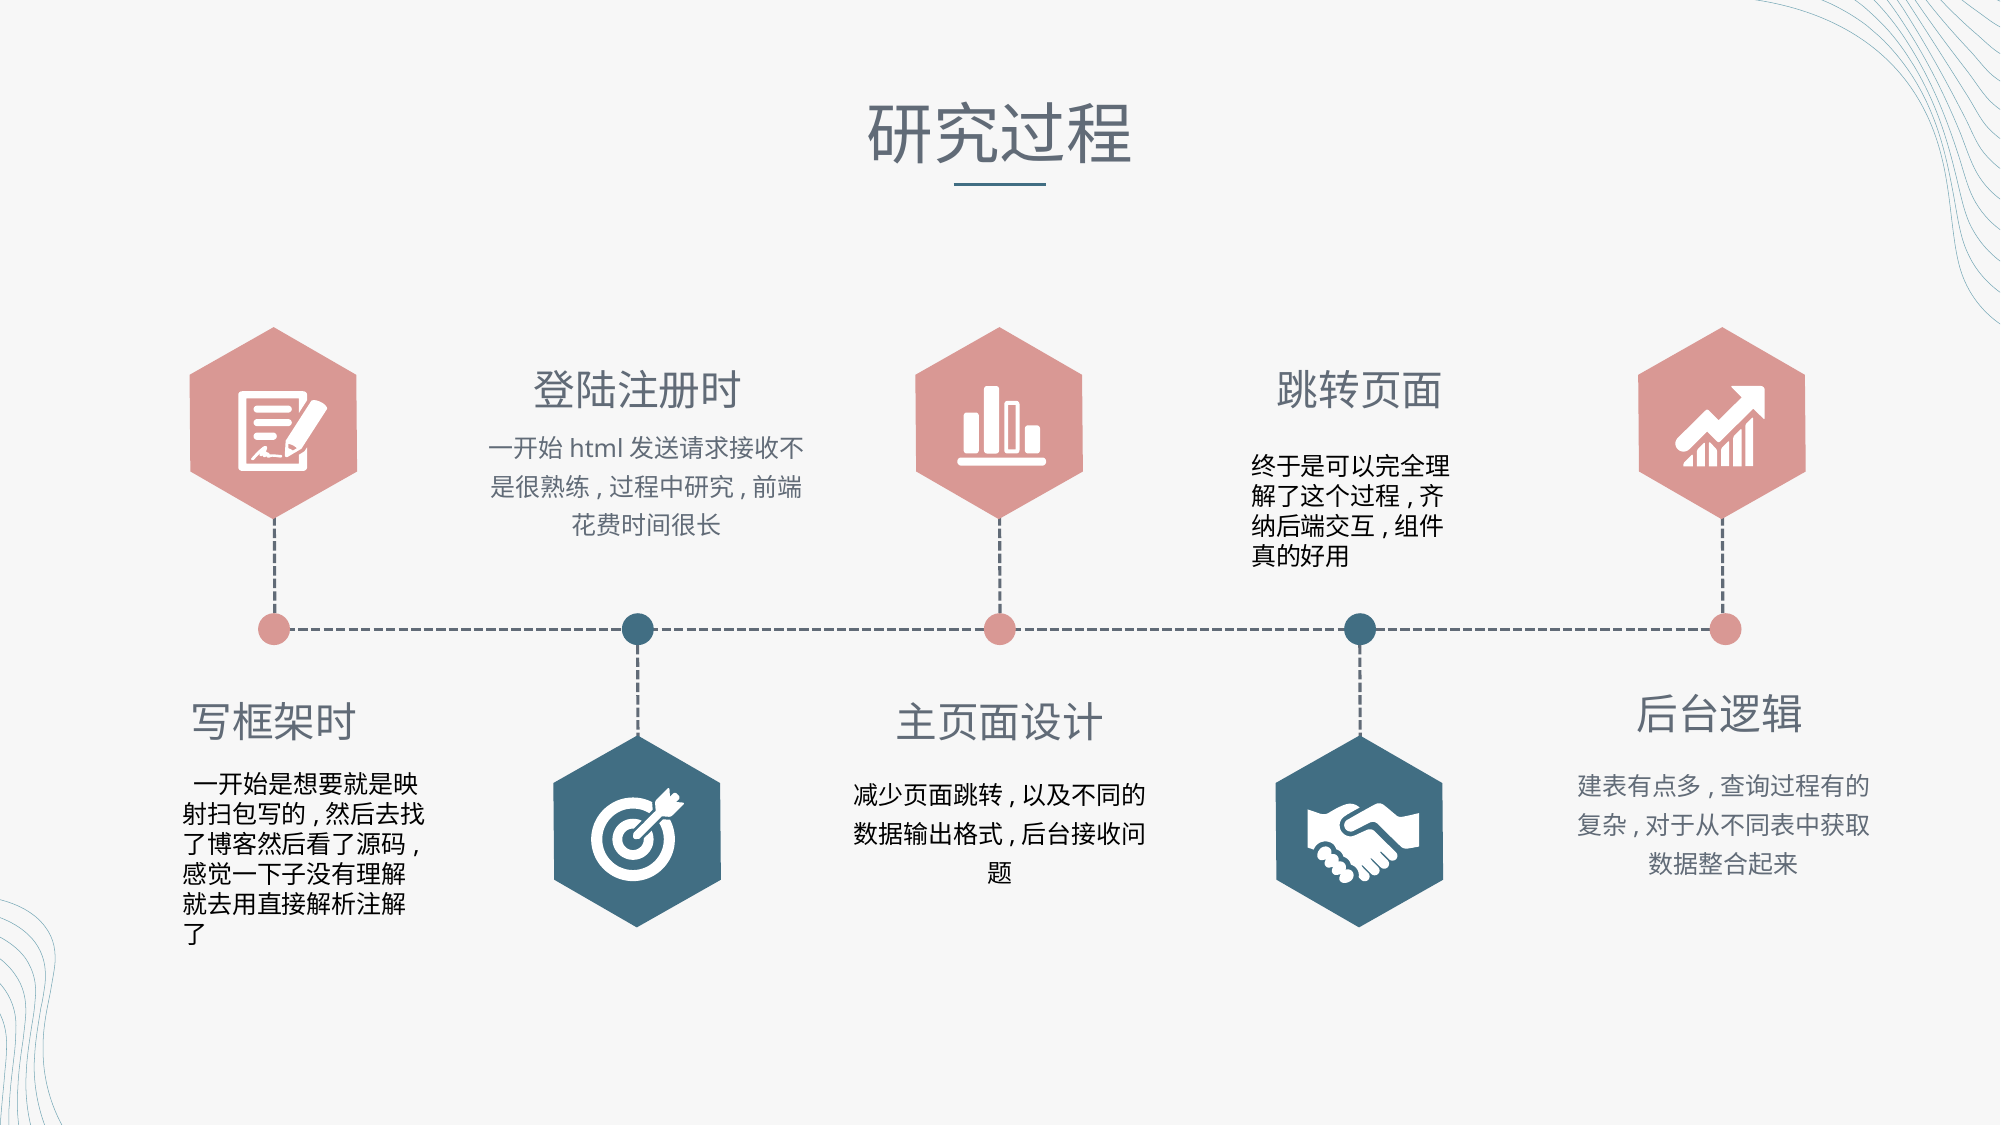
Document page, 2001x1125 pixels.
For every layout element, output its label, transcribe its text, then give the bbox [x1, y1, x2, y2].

text_box 后台逻辑 [1621, 680, 1819, 746]
text_box [1721, 441, 1730, 467]
text_box [1274, 734, 1445, 929]
text_box [1683, 454, 1693, 467]
text_box [914, 325, 1084, 521]
text_box 跳转页面 [1261, 356, 1459, 422]
text_box [1696, 442, 1705, 467]
text_box [257, 612, 292, 647]
text_box [188, 325, 359, 521]
text_box [1708, 442, 1718, 467]
text_box [1343, 630, 1377, 646]
text_box [982, 612, 1017, 629]
text_box [1307, 803, 1398, 882]
text_box [982, 630, 1017, 647]
text_box 减少页面跳转,以及不同的数据输出格式,后台接收问题 [826, 763, 1174, 895]
text_box [591, 797, 675, 882]
text_box [1733, 429, 1742, 467]
text_box [1708, 612, 1743, 647]
text_box [1675, 385, 1765, 452]
text_box [552, 734, 722, 929]
text_box 建表有点多,查询过程有的复杂,对于从不同表中获取数据整合起来 [1550, 754, 1898, 886]
text_box [620, 612, 655, 629]
text_box [1637, 325, 1807, 521]
text_box 主页面设计 [880, 688, 1119, 753]
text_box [957, 385, 1047, 466]
text_box [1745, 417, 1754, 467]
text_box [620, 630, 655, 646]
text_box 一开始是想要就是映射扫包写的,然后去找了博客然后看了源码,感觉一下子没有理解就去用直接解析注解了 [167, 761, 445, 956]
text_box 登陆注册时 [518, 356, 757, 415]
text_box [1343, 612, 1378, 629]
text_box 一开始html发送请求接收不是很熟练,过程中研究,前端花费时间很长 [466, 415, 827, 548]
text_box [633, 788, 684, 840]
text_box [238, 391, 328, 471]
text_box 终于是可以完全理解了这个过程,齐纳后端交互,组件真的好用 [1236, 443, 1485, 578]
text_box [1317, 846, 1354, 883]
text_box 研究过程 [851, 84, 1149, 180]
text_box [1344, 803, 1420, 849]
text_box 写框架时 [175, 688, 373, 754]
